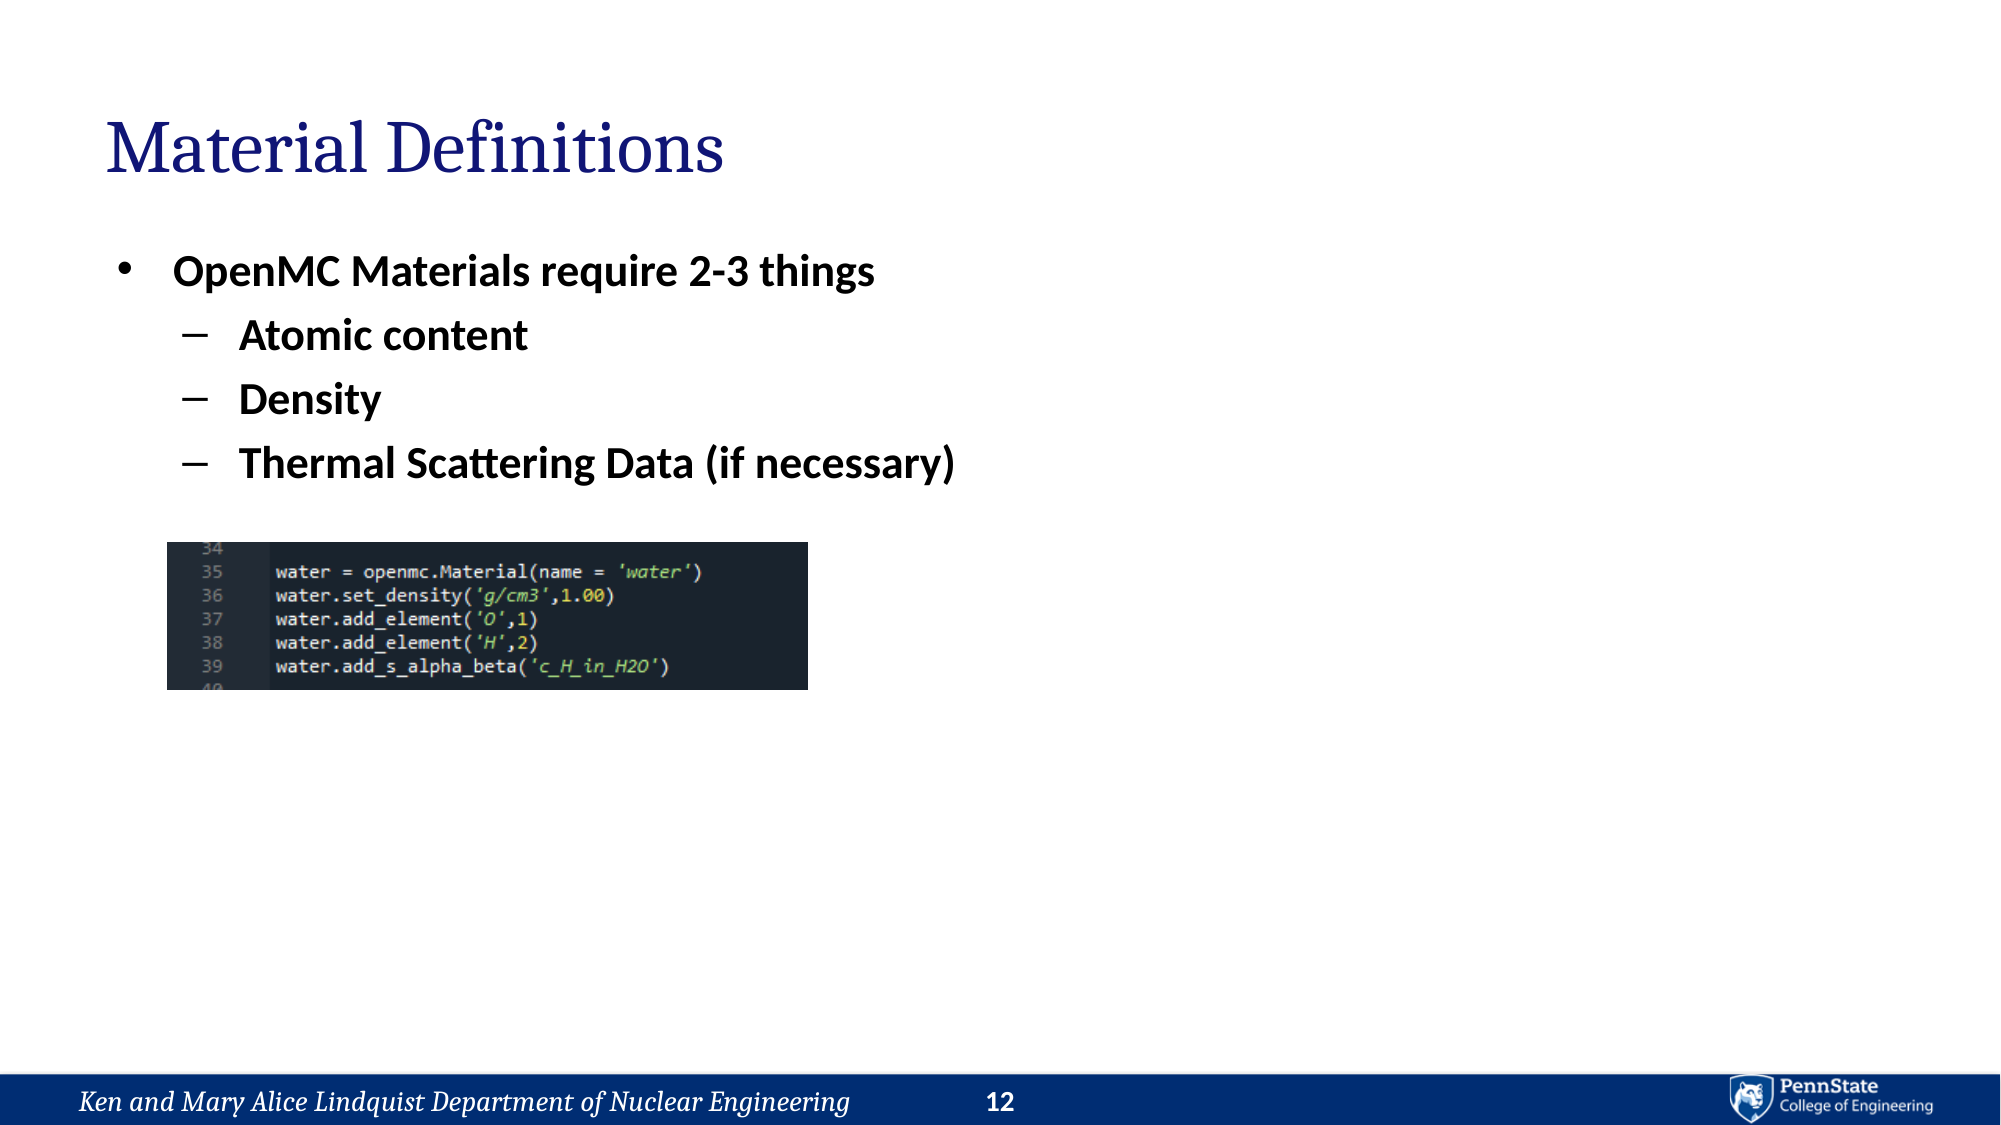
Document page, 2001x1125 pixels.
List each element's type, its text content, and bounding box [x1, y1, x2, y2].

title Material Definitions [90, 90, 1905, 195]
list OpenMC Materials require 2-3 things Atomic content Density Thermal Scattering Data (if necessary) [92, 232, 1908, 1075]
picture [1729, 1074, 1937, 1125]
picture [166, 542, 809, 690]
slide_number 12 [943, 1074, 1057, 1125]
